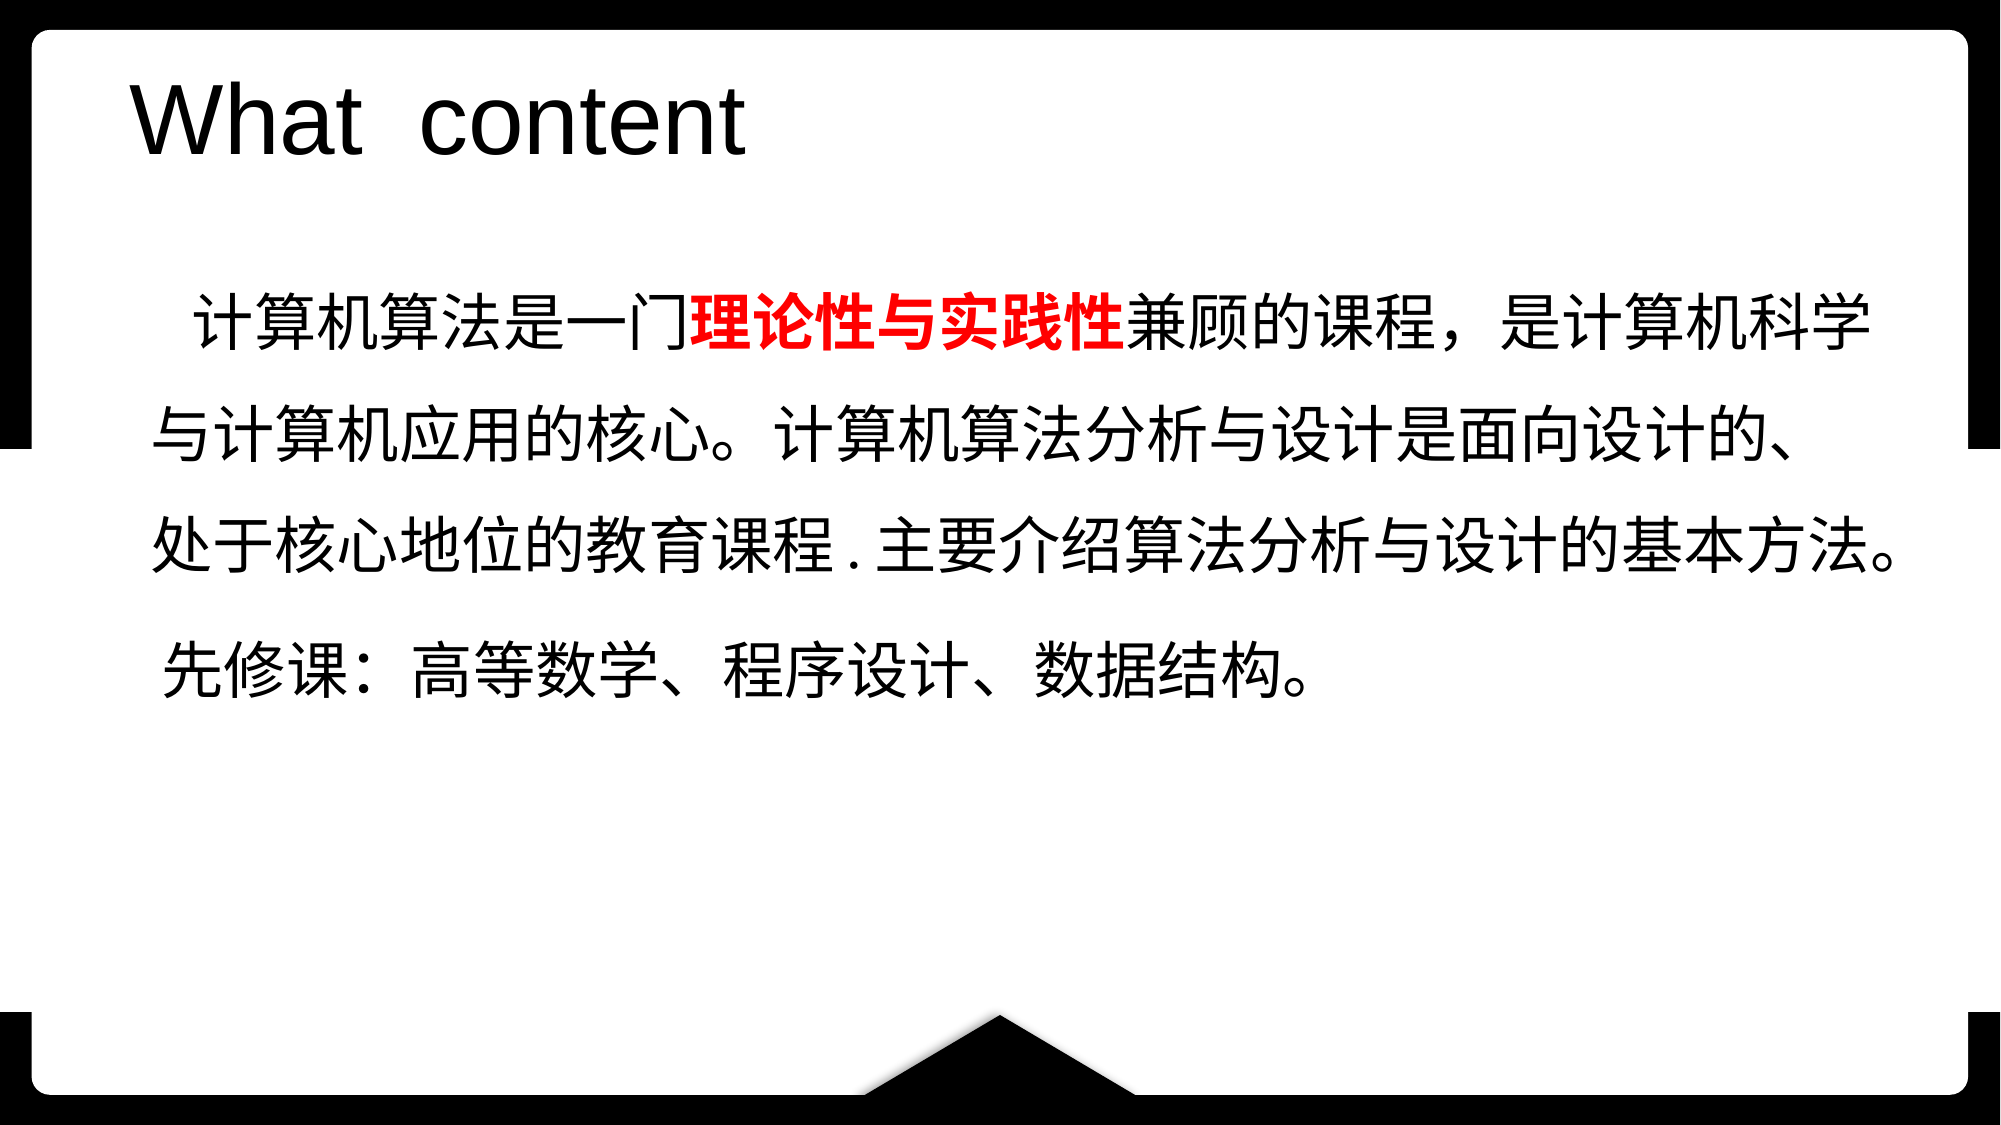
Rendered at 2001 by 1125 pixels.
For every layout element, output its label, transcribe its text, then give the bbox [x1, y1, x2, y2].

title What content [109, 112, 1891, 185]
list 计算机算法是一门理论性与实践性兼顾的课程，是计算机科学与计算机应用的核心。计算机算法分析与设计是面向设计的、处于核心地位的教育课程.主要介绍算法分析与设计的基本方法。 先修课：高等数学、程序设计、数据结构。 [74, 235, 1901, 799]
